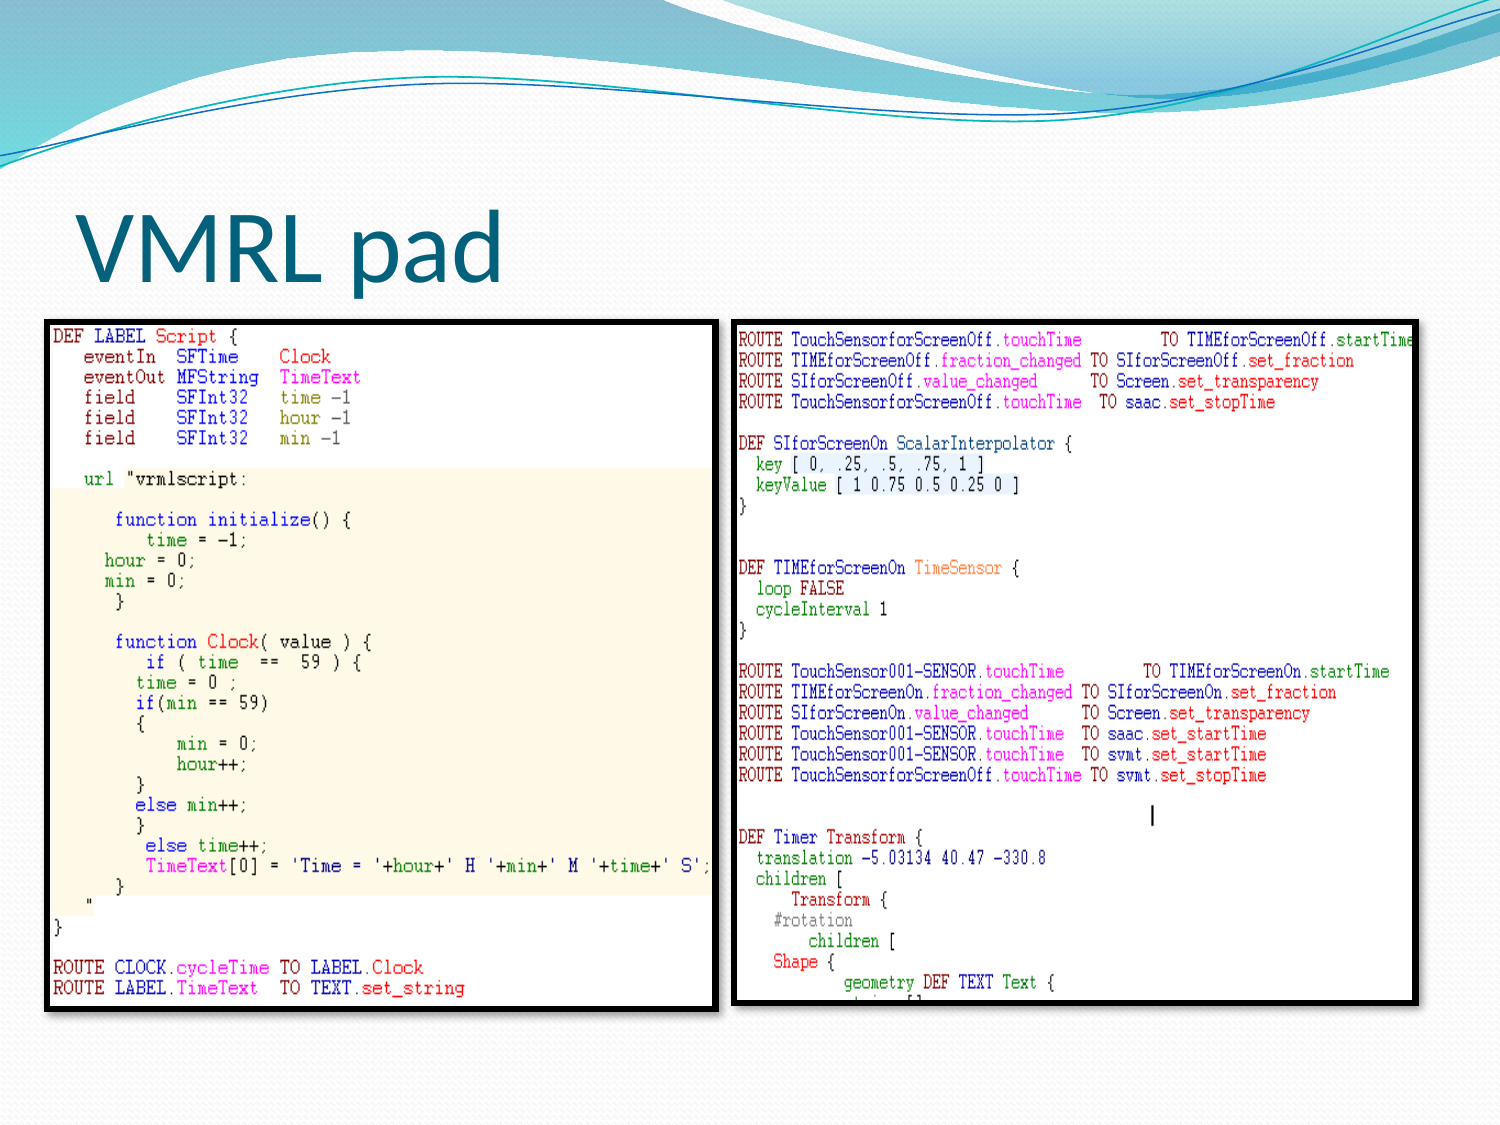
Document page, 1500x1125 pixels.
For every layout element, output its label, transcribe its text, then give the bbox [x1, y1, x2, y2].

title VMRL pad [75, 115, 1425, 303]
picture [737, 324, 1413, 1001]
picture [49, 324, 713, 1007]
